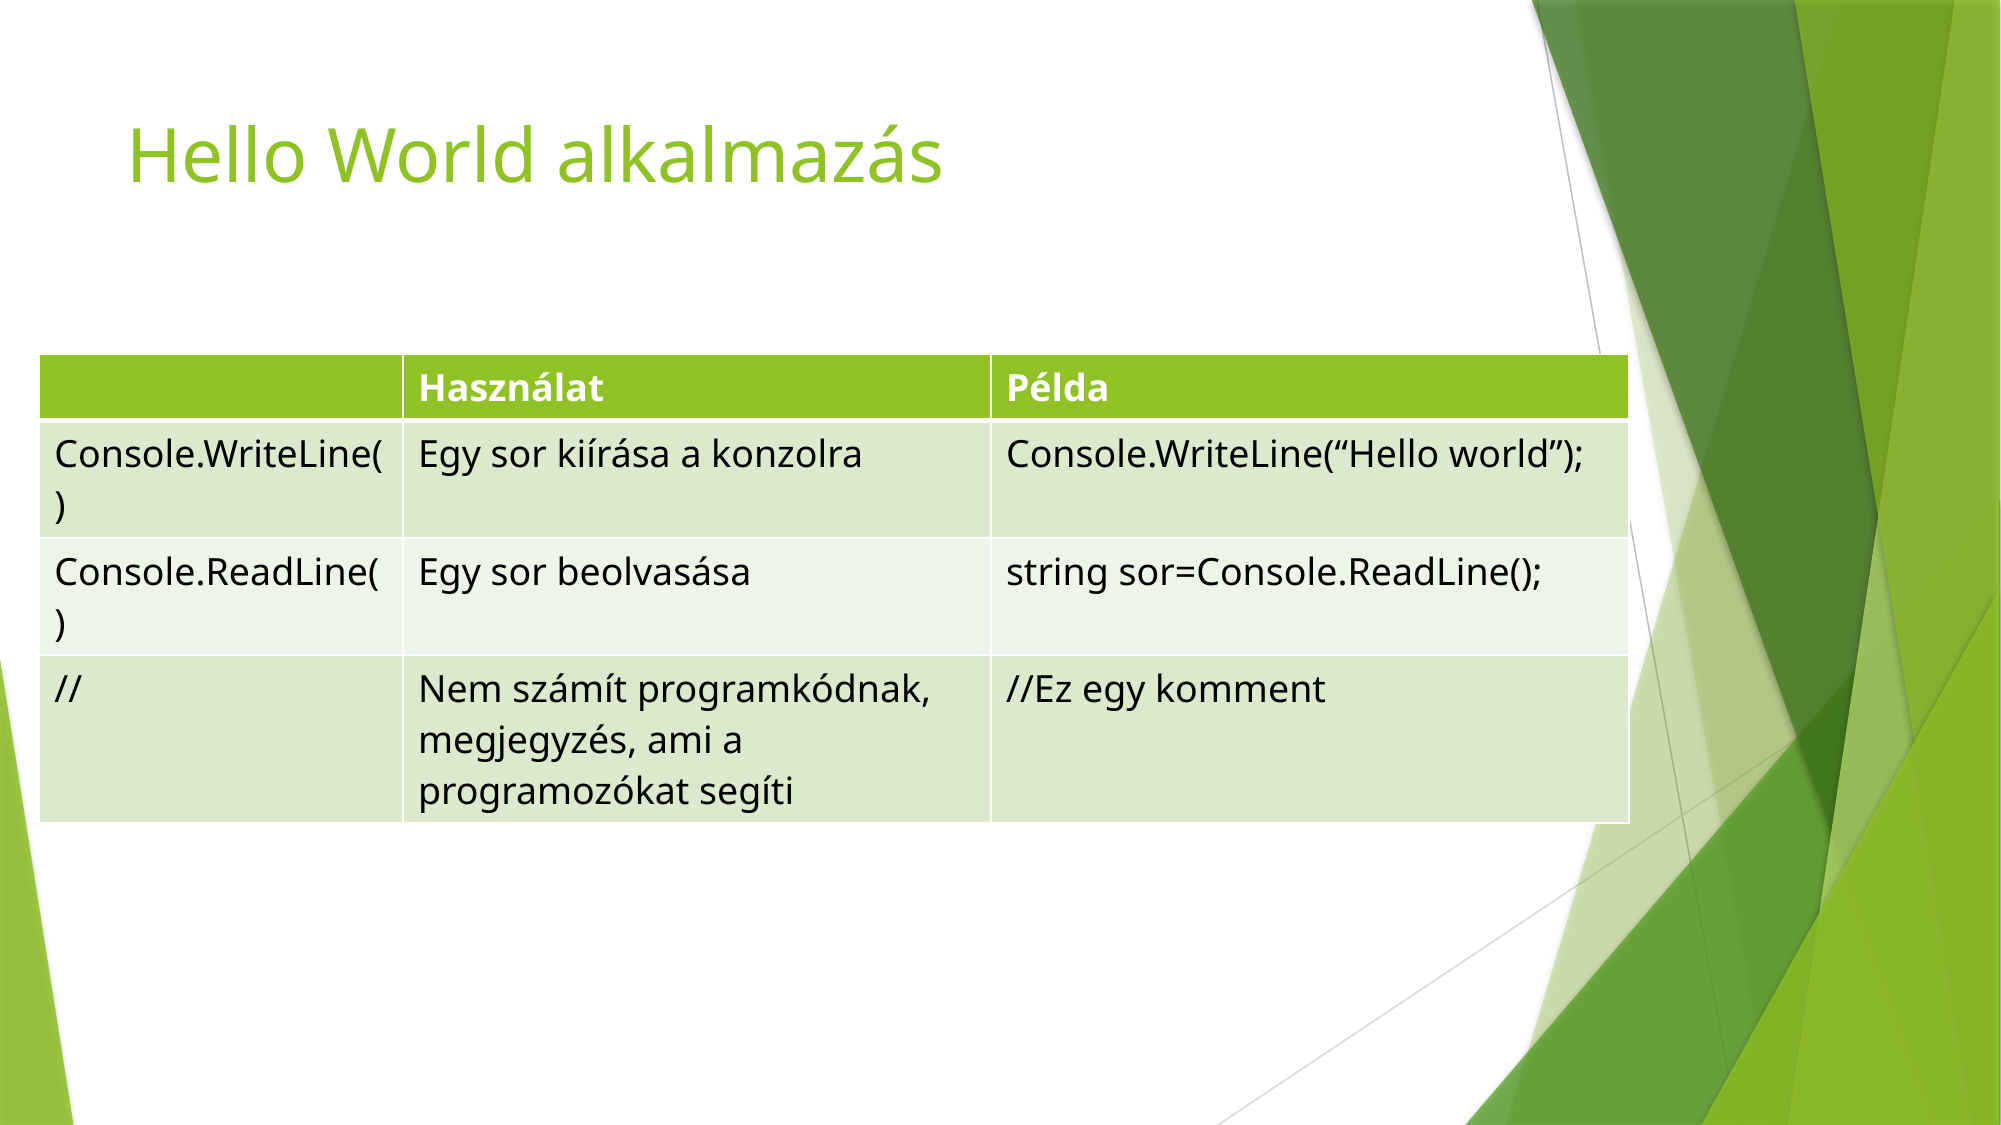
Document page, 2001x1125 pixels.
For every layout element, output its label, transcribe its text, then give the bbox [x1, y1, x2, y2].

table_cell Console.WriteLine() [40, 423, 402, 537]
table_cell Egy sor kiírása a konzolra [404, 423, 990, 537]
table_cell Nem számít programkódnak, megjegyzés, ami a programozókat segíti [404, 656, 990, 822]
table_cell Console.WriteLine(“Hello world”); [992, 423, 1628, 537]
table_header [40, 355, 402, 418]
table_cell // [40, 656, 402, 822]
table_header Használat [404, 355, 990, 418]
table_header Példa [992, 355, 1628, 418]
table_cell string sor=Console.ReadLine(); [992, 539, 1628, 654]
title Hello World alkalmazás [111, 99, 1522, 317]
table_cell //Ez egy komment [992, 656, 1628, 822]
table_cell Egy sor beolvasása [404, 539, 990, 654]
table_cell Console.ReadLine() [40, 539, 402, 654]
